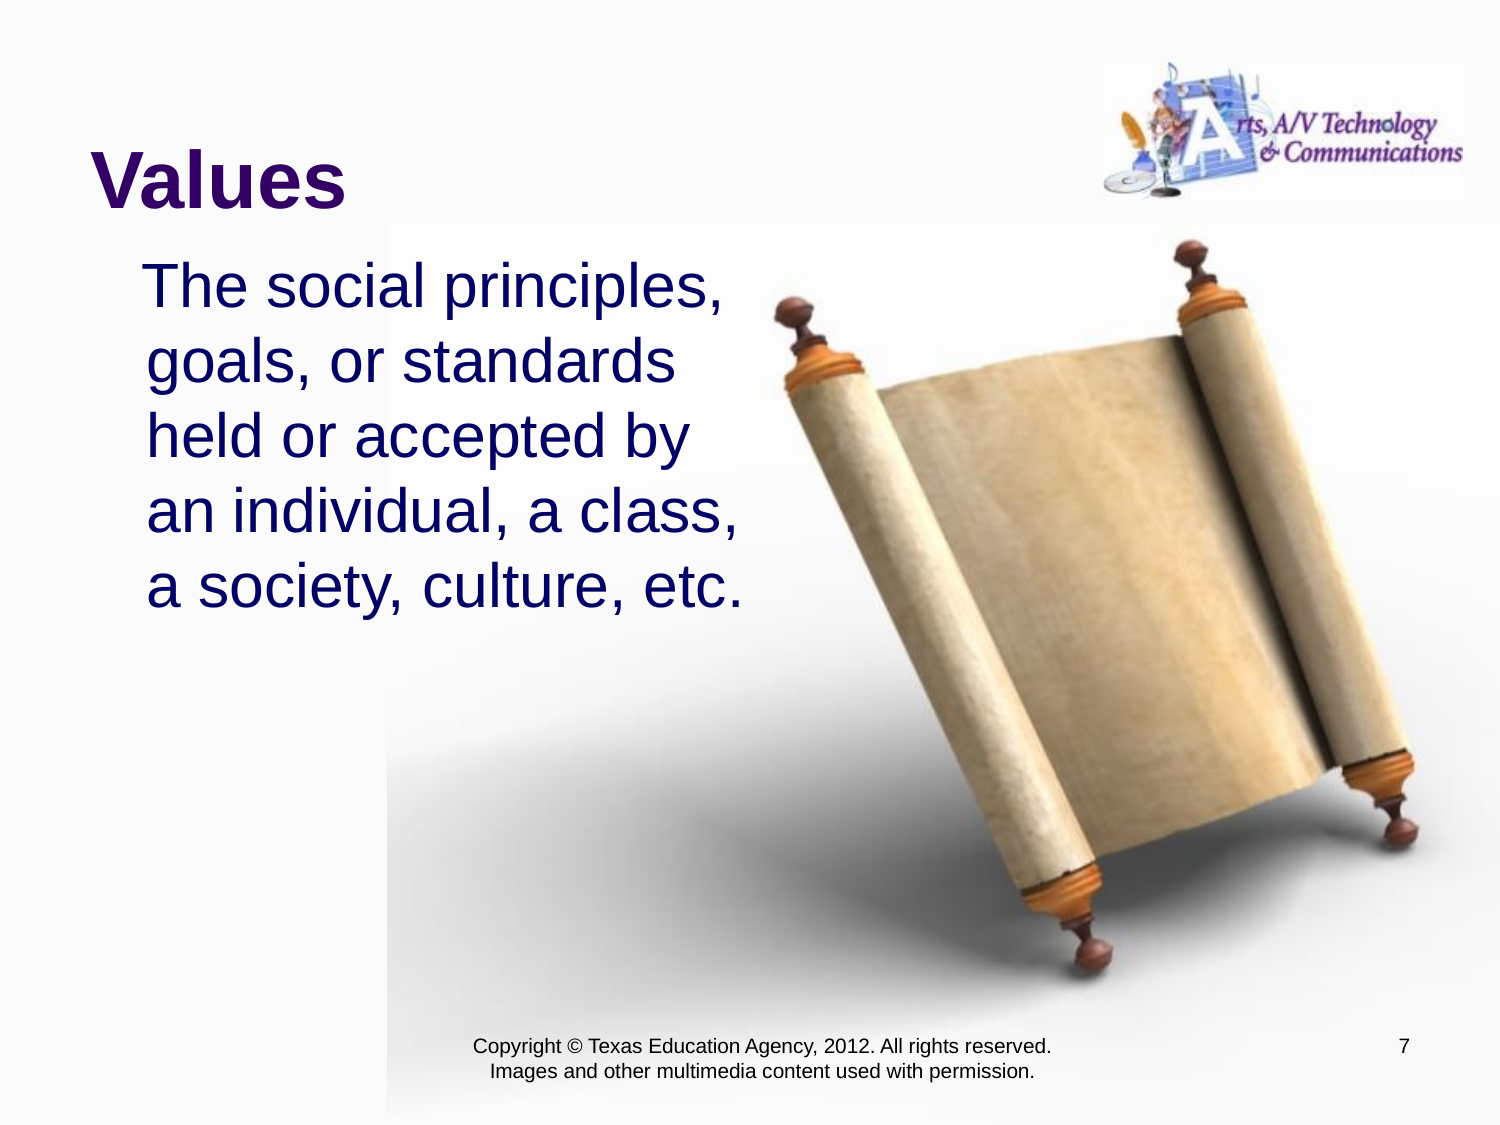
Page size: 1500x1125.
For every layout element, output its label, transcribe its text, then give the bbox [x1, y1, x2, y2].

title Values [74, 19, 1101, 233]
picture [1103, 62, 1463, 200]
picture [387, 224, 1500, 1125]
list The social principles, goals, or standards held or accepted by an individual, a class, a society, culture, etc. [74, 237, 382, 901]
